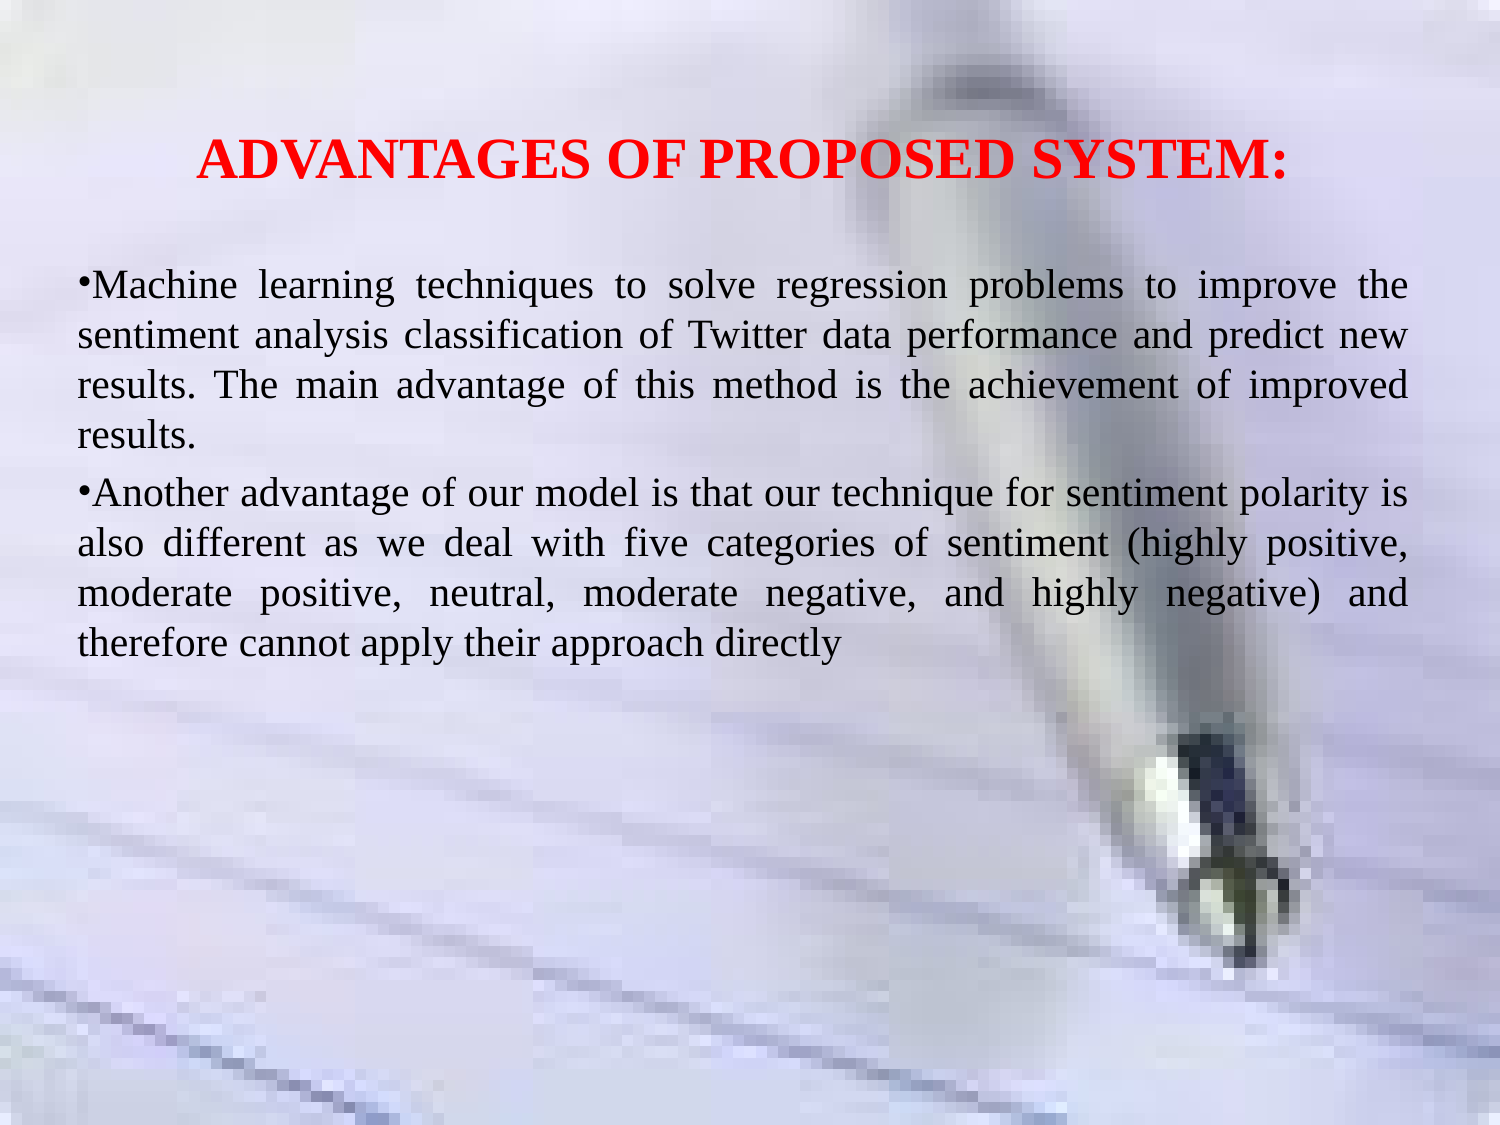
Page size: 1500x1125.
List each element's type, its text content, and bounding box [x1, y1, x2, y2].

picture [0, 0, 1500, 1125]
list ADVANTAGES OF PROPOSED SYSTEM: Machine learning techniques to solve regression problems to improve the sentiment analysis classification of Twitter data performance and predict new results. The main advantage of this method is the achievement of improved results. Another advantage of our model is that our technique for sentiment polarity is also different as we deal with five categories of sentiment (highly positive, moderate positive, neutral, moderate negative, and highly negative) and therefore cannot apply their approach directly [62, 112, 1425, 918]
